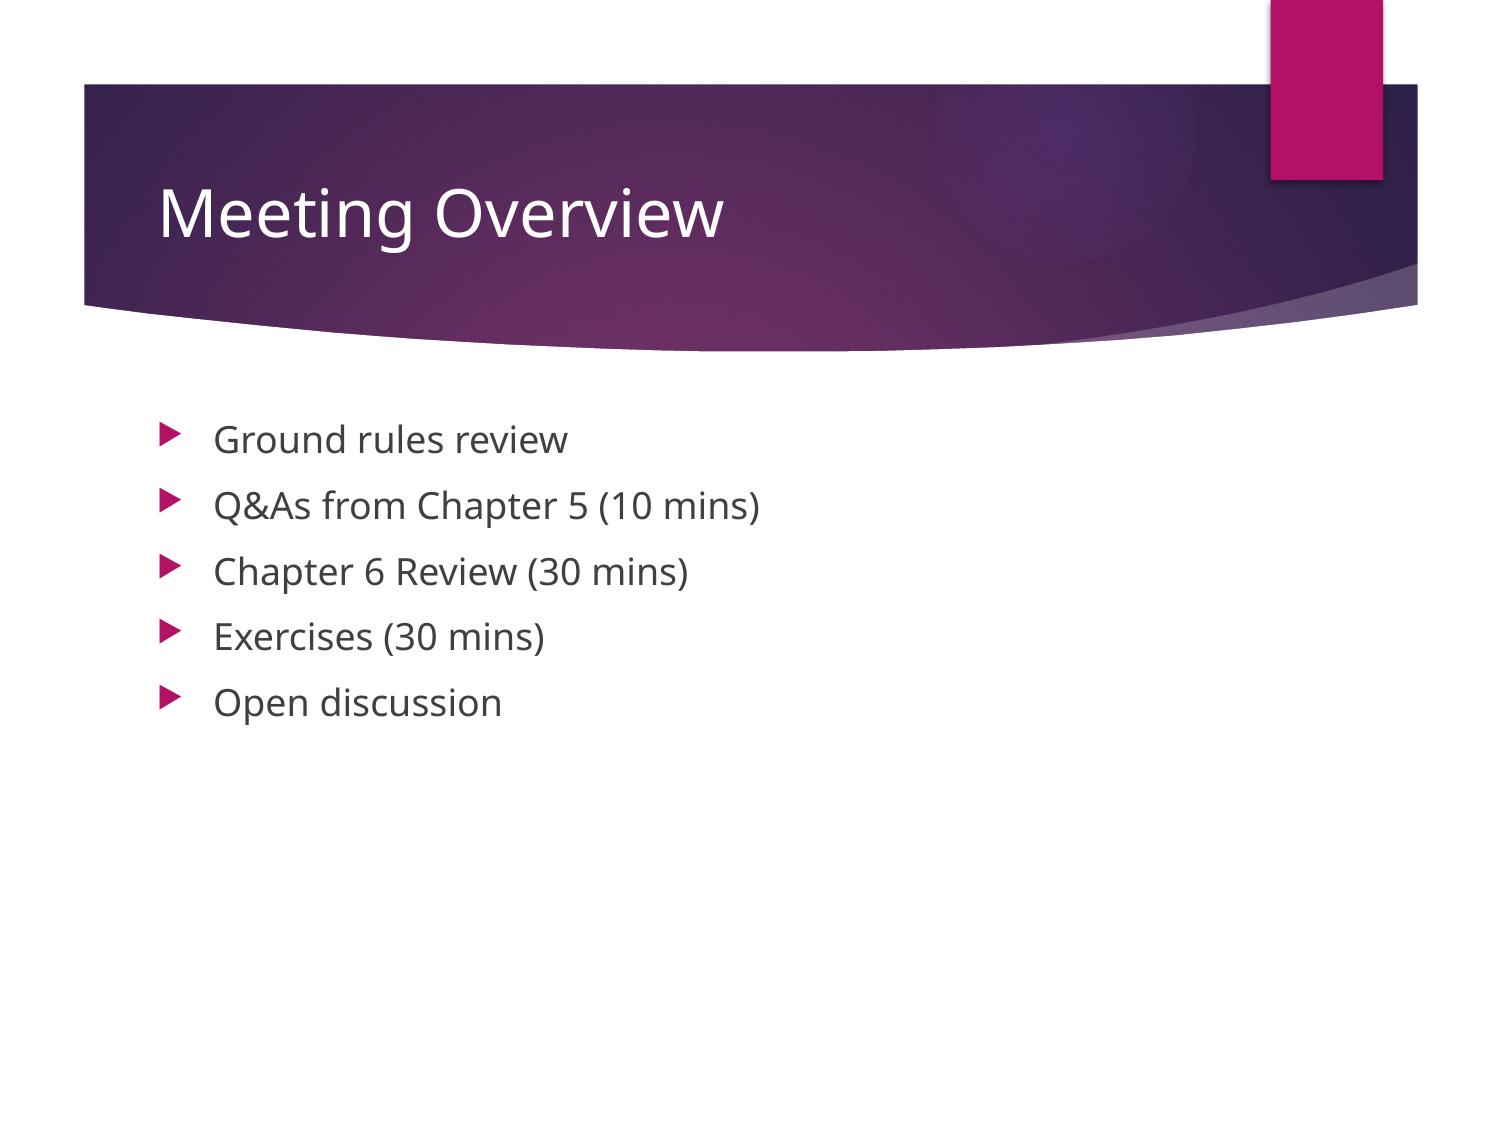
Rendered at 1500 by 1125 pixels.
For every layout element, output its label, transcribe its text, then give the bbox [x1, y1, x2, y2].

title Meeting Overview [142, 152, 1183, 269]
list Ground rules review Q&As from Chapter 5 (10 mins) Chapter 6 Review (30 mins) Exercises (30 mins) Open discussion [141, 408, 1183, 988]
